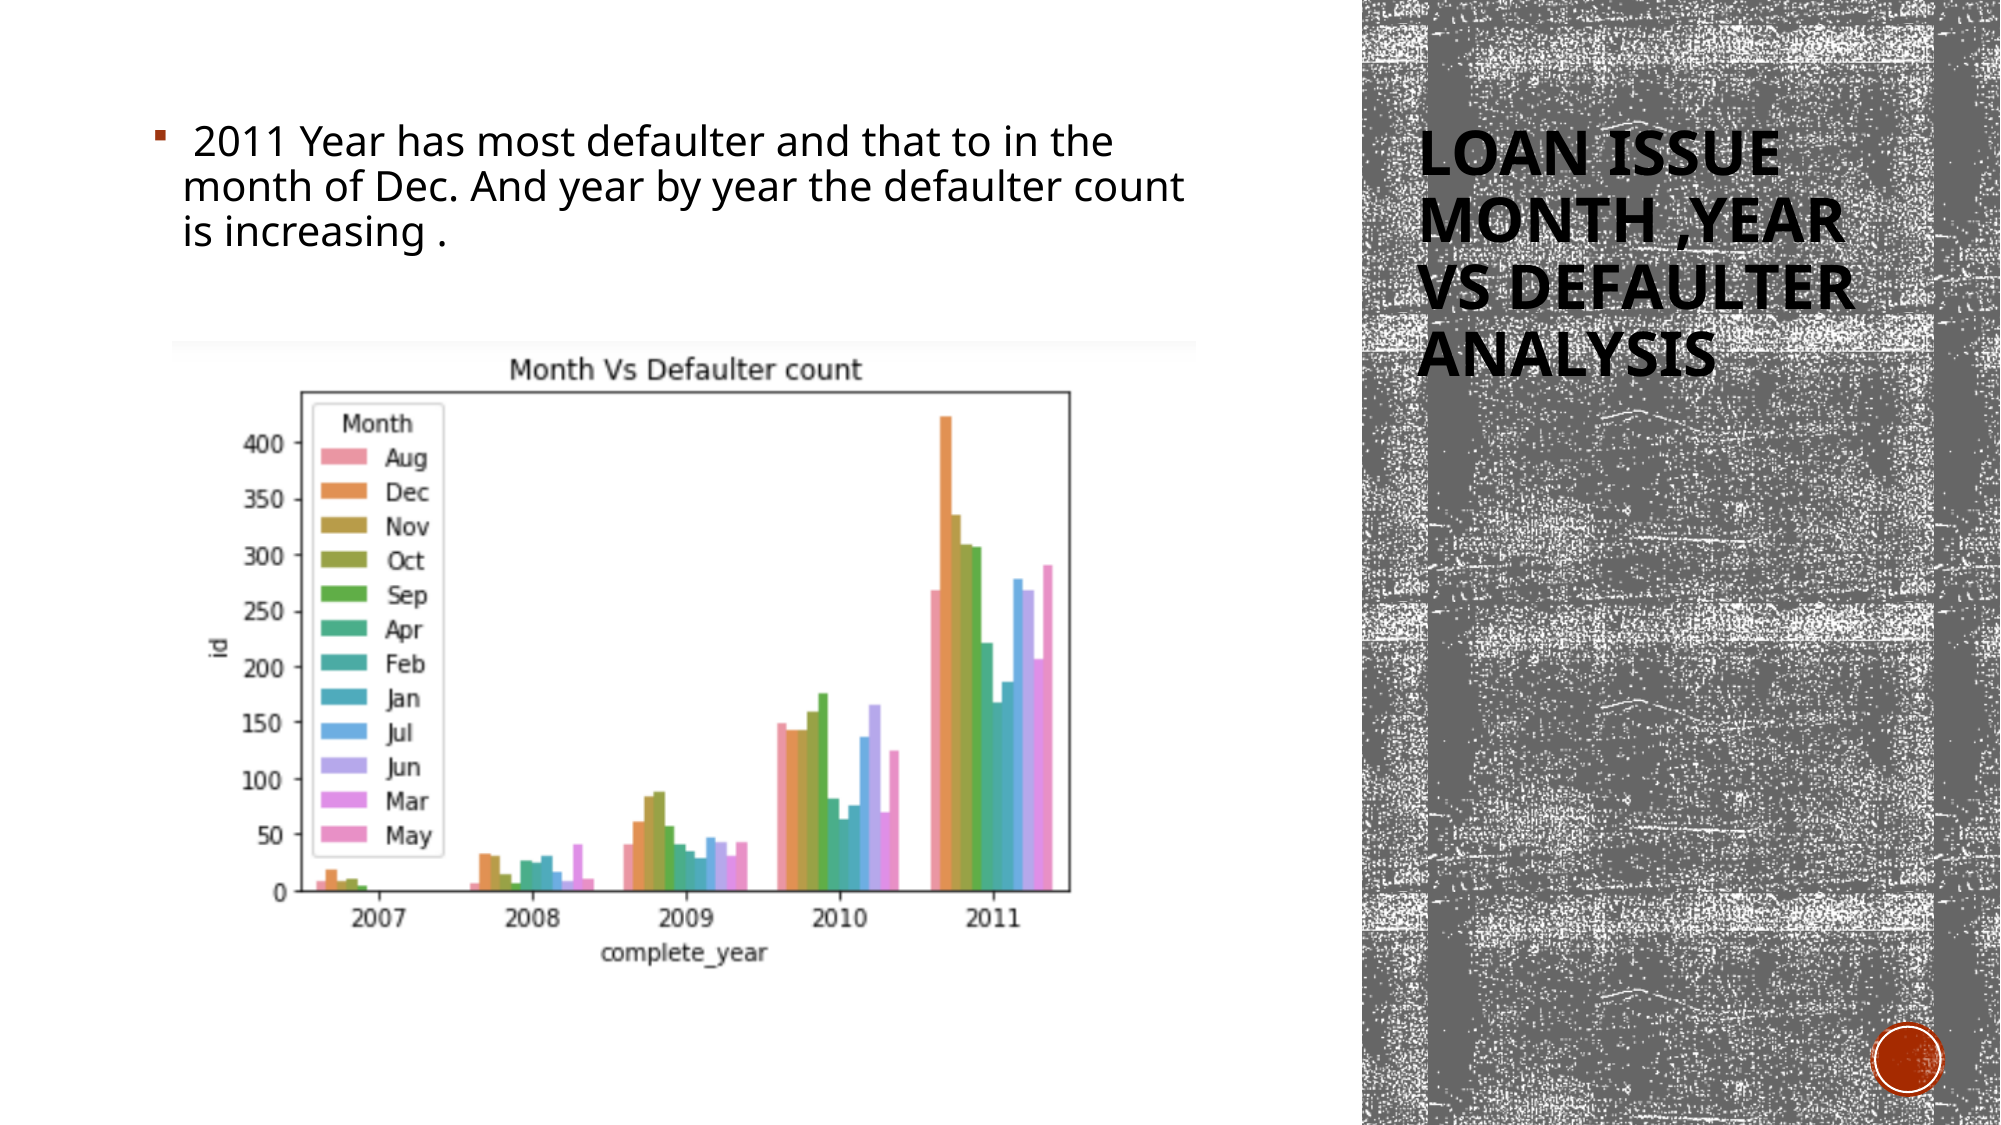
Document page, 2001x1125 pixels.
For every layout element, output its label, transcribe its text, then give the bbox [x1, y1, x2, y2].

list 2011 Year has most defaulter and that to in the month of Dec. And year by year the defaulter count is increasing . [137, 112, 1239, 936]
picture [172, 341, 1196, 1013]
title Loan issue month ,year vs defaulter analysis [1402, 112, 1928, 398]
